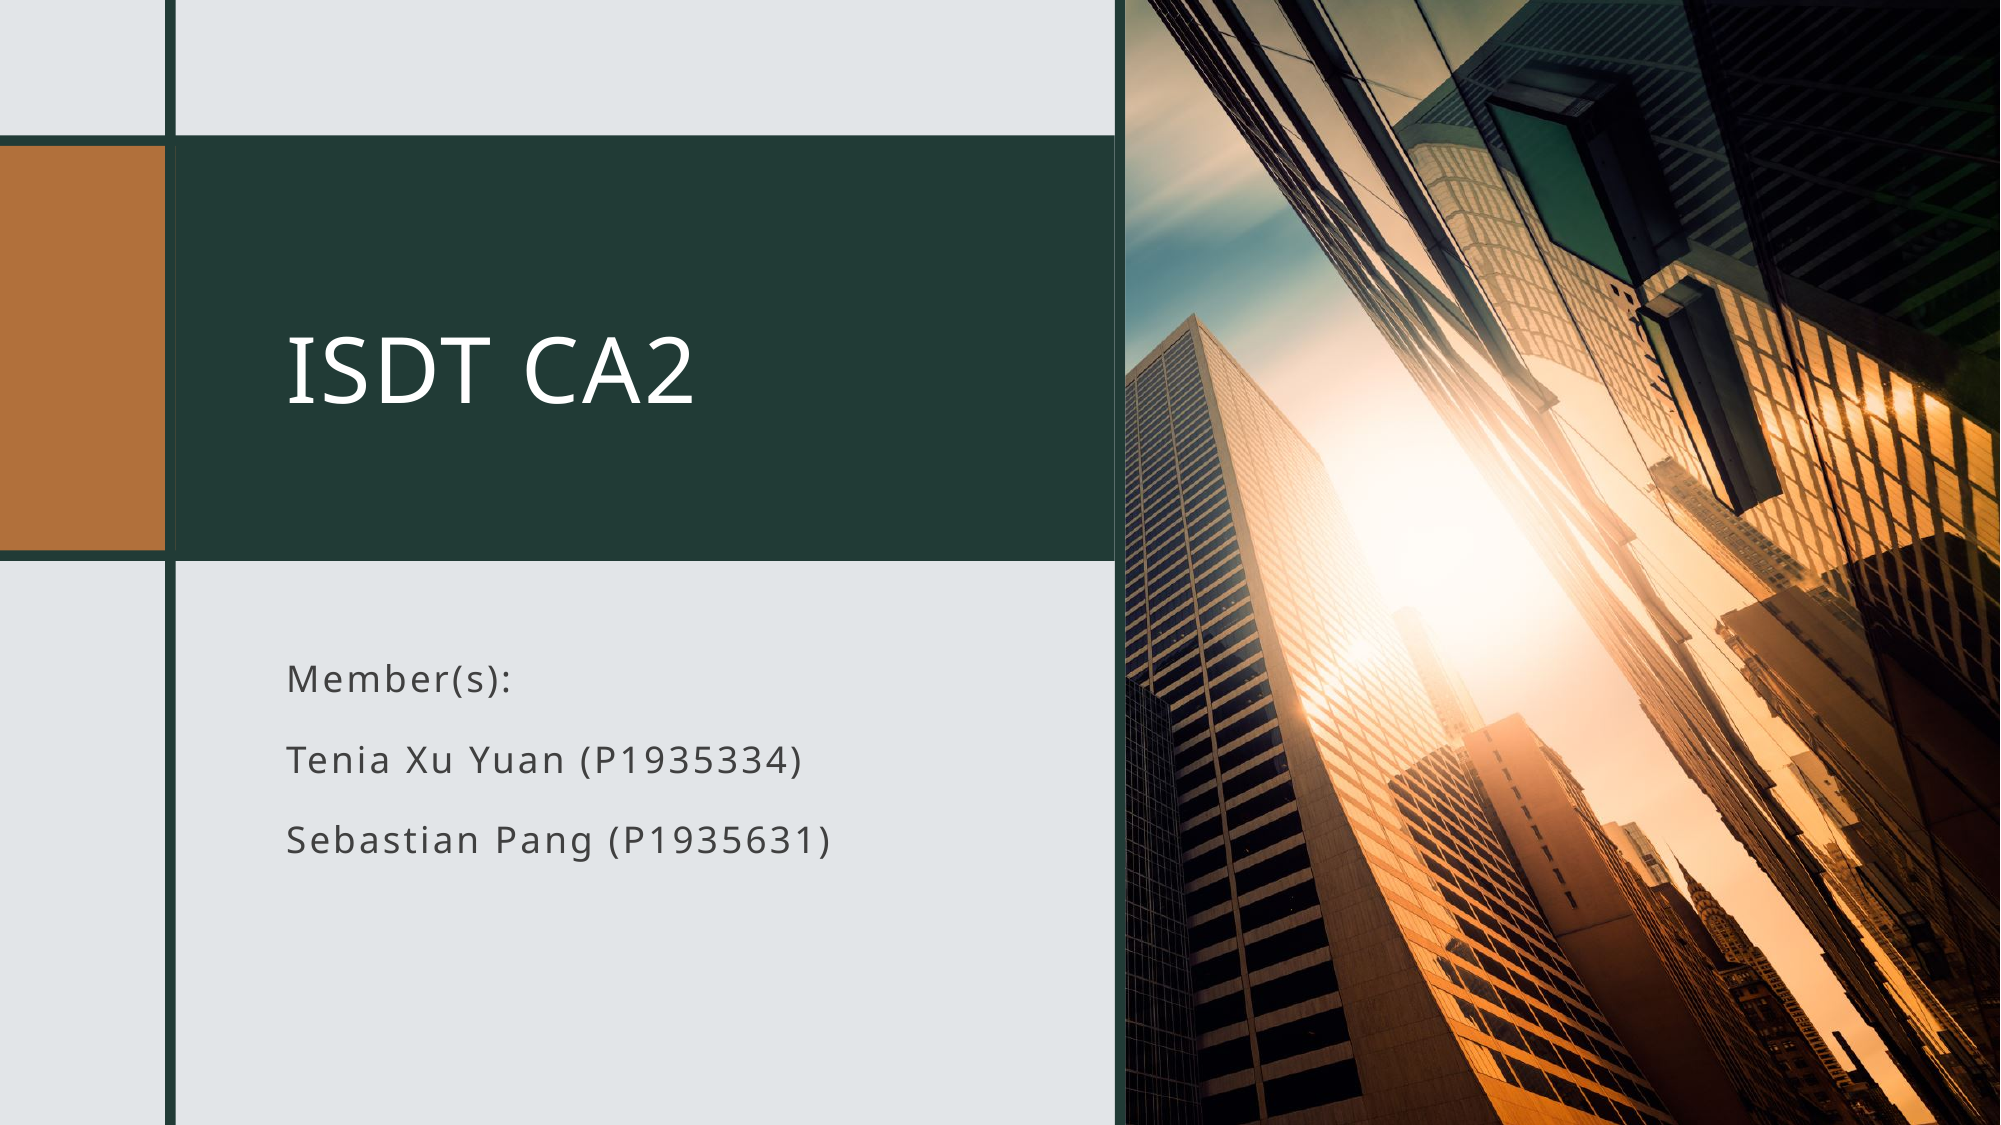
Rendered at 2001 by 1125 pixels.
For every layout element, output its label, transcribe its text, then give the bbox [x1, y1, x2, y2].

text_box [0, 0, 164, 134]
title ISDT CA2 [268, 173, 1047, 530]
text_box [177, 0, 1114, 134]
text_box [177, 134, 1114, 562]
text_box [0, 551, 164, 562]
text_box [0, 134, 164, 145]
subtitle Member(s): Tenia Xu Yuan (P1935334) Sebastian Pang (P1935631) [268, 615, 1056, 879]
text_box [177, 562, 1114, 1125]
text_box [0, 145, 164, 551]
text_box [164, 0, 177, 1125]
text_box [0, 562, 164, 1125]
text_box [1114, 0, 1125, 1125]
picture [1125, 0, 2000, 1125]
